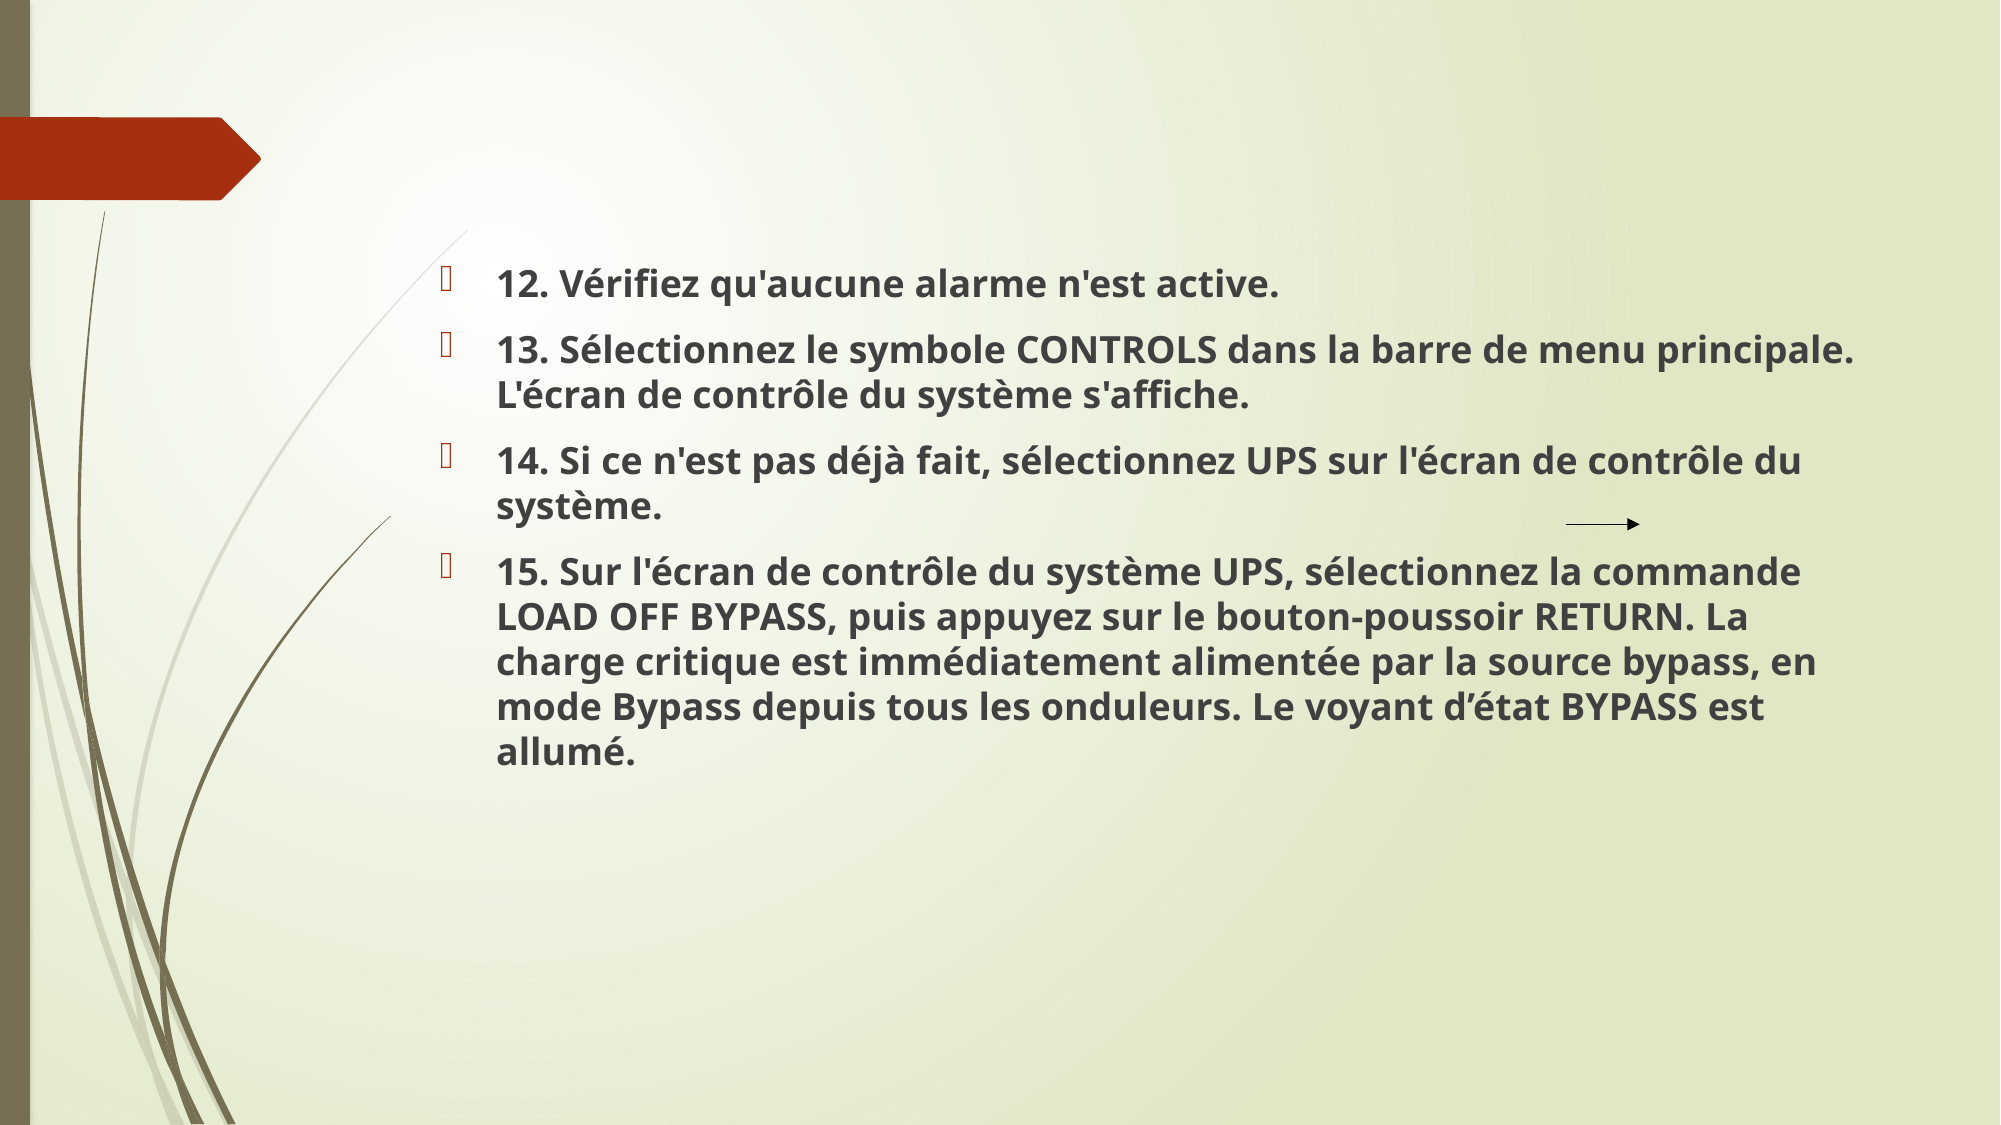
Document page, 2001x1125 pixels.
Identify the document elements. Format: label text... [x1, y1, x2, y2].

list 12. Vérifiez qu'aucune alarme n'est active. 13. Sélectionnez le symbole CONTROLS dans la barre de menu principale. L'écran de contrôle du système s'affiche. 14. Si ce n'est pas déjà fait, sélectionnez UPS sur l'écran de contrôle du système. 15. Sur l'écran de contrôle du système UPS, sélectionnez la commande LOAD OFF BYPASS, puis appuyez sur le bouton-poussoir RETURN. La charge critique est immédiatement alimentée par la source bypass, en mode Bypass depuis tous les onduleurs. Le voyant d’état BYPASS est allumé. [424, 252, 1888, 1125]
